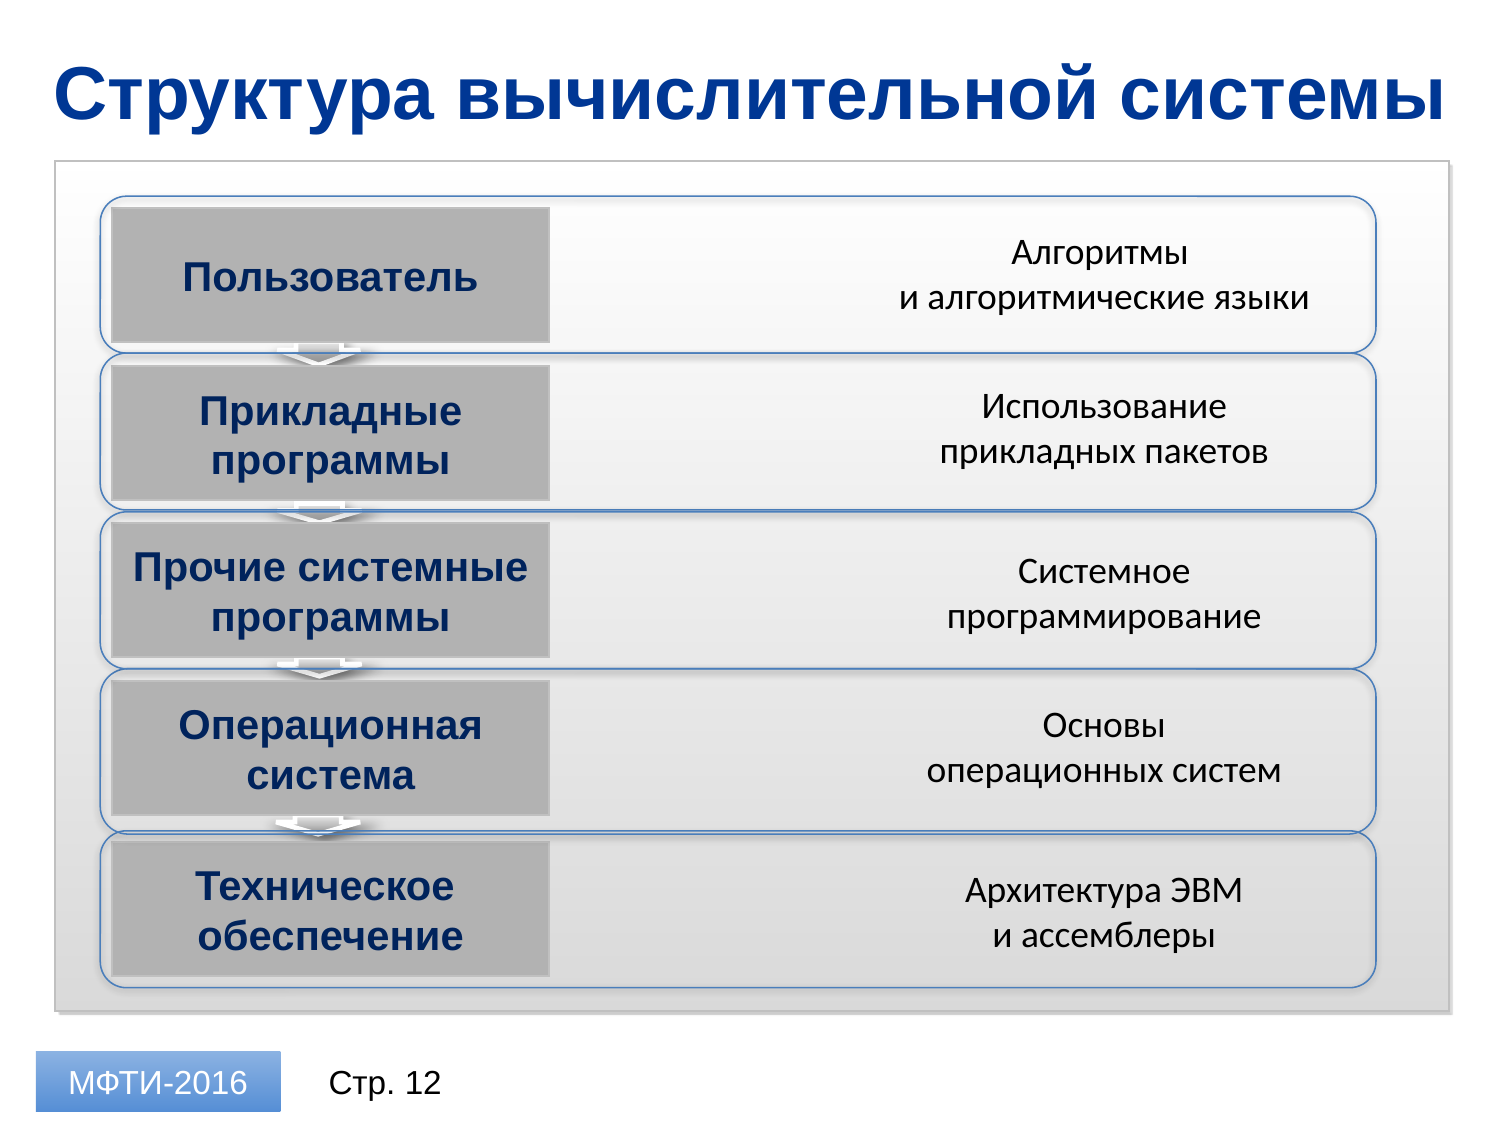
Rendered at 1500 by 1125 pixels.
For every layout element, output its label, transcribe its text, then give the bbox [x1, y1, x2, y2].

text_box Использование прикладных пакетов [868, 373, 1341, 479]
text_box [99, 195, 1377, 353]
text_box [99, 837, 1377, 989]
text_box [99, 672, 1377, 835]
text_box [55, 160, 1449, 1012]
title Структура вычислительной системы [29, 38, 1471, 141]
text_box [99, 352, 1377, 511]
slide_number Стр. 12 [303, 1051, 467, 1112]
footer МФТИ-2016 [35, 1051, 281, 1112]
text_box [99, 511, 1377, 670]
text_box Алгоритмы и алгоритмические языки [868, 219, 1341, 325]
text_box Системное программирование [868, 539, 1341, 644]
text_box Основы операционных систем [868, 692, 1341, 798]
text_box Архитектура ЭВМ и ассемблеры [868, 858, 1341, 963]
